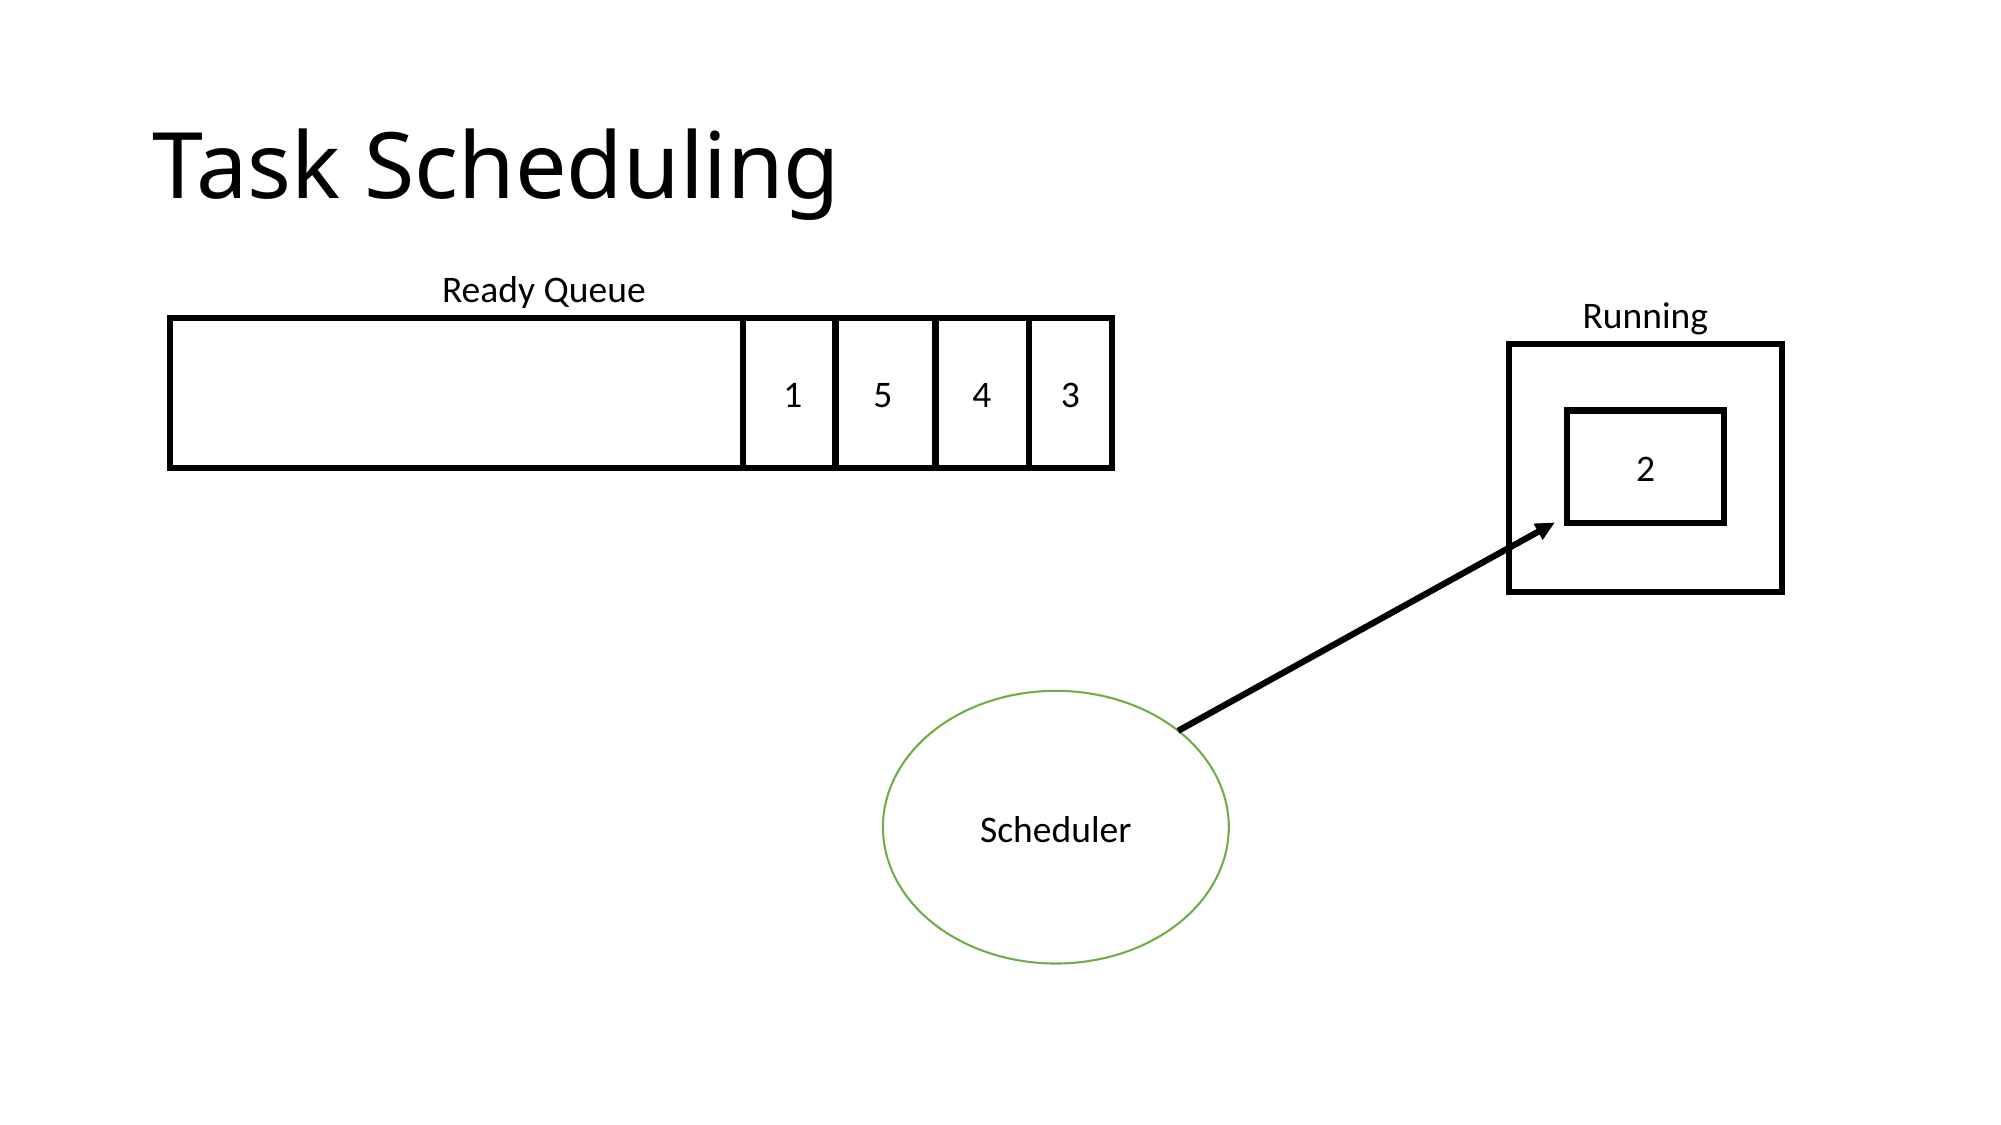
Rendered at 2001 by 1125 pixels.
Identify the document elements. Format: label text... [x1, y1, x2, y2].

text_box Running [1567, 283, 1724, 343]
text_box 2 [1566, 410, 1725, 524]
text_box 1 [768, 362, 818, 423]
text_box 4 [957, 362, 1007, 423]
text_box Scheduler [881, 689, 1230, 965]
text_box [1178, 522, 1555, 731]
text_box [1508, 343, 1783, 593]
text_box Ready Queue [427, 257, 662, 318]
text_box 5 [858, 362, 908, 423]
title Task Scheduling [137, 59, 1863, 278]
text_box [169, 317, 1113, 469]
text_box 3 [1045, 362, 1095, 423]
